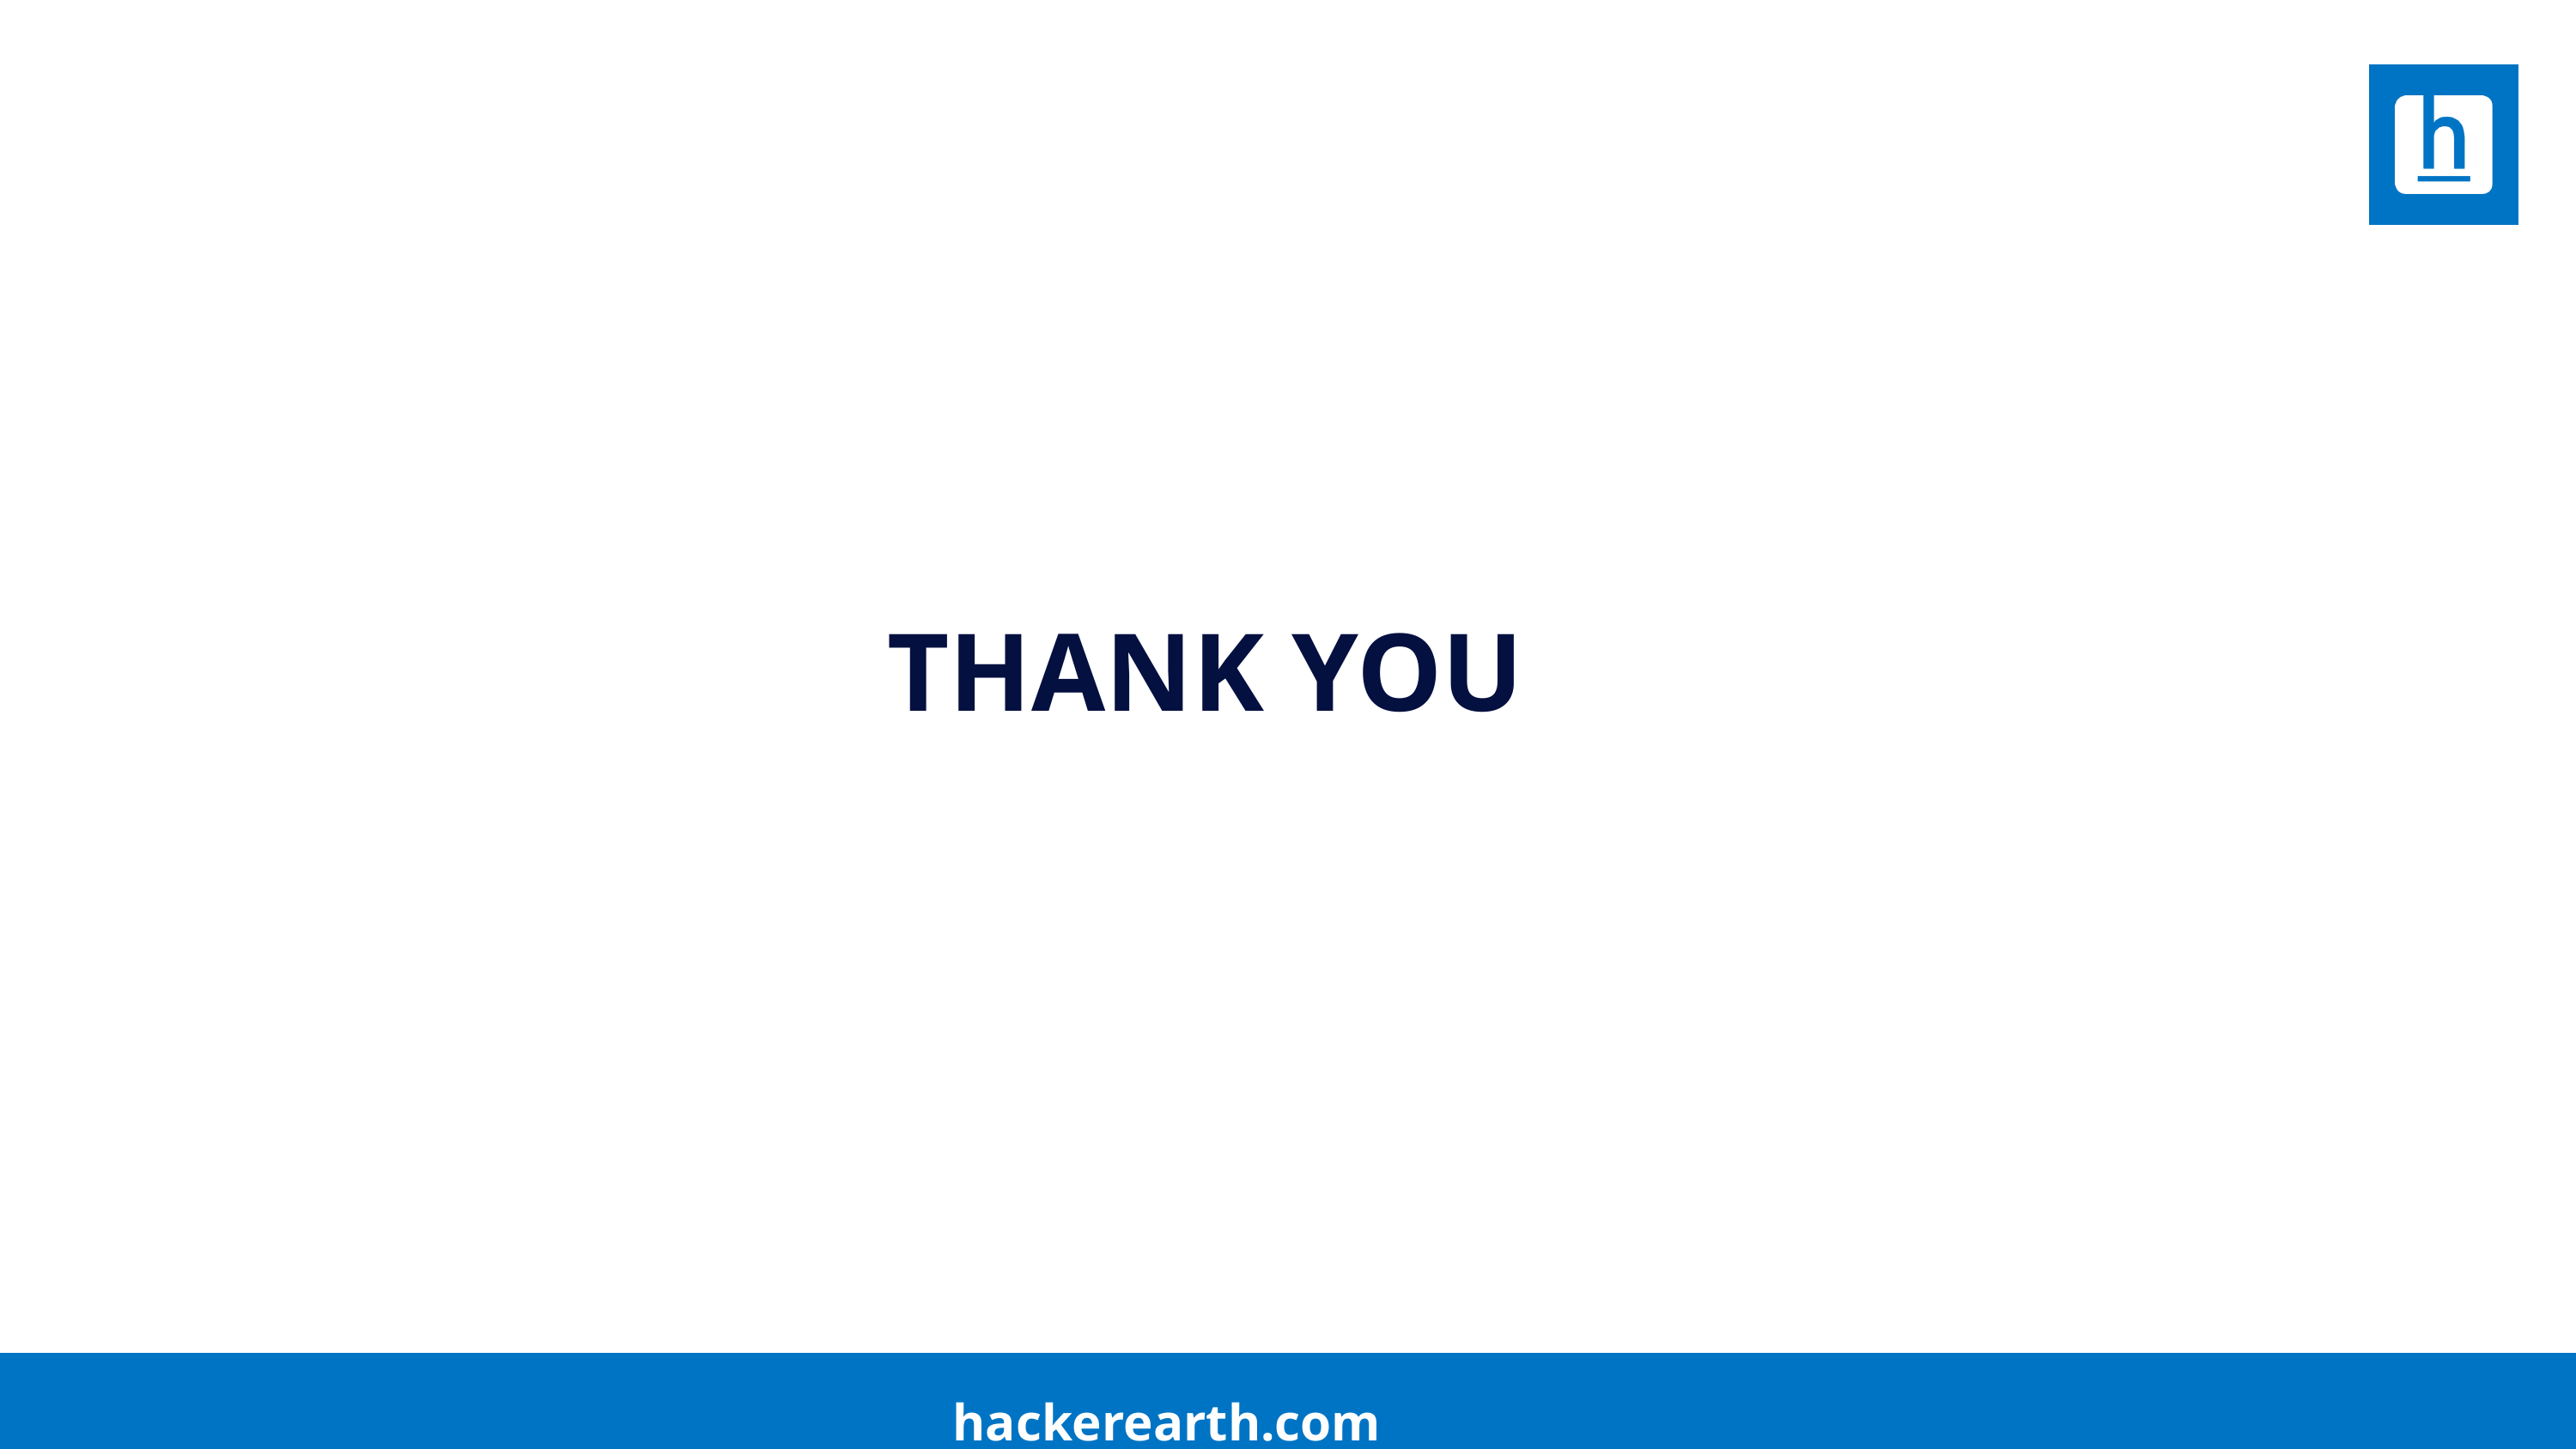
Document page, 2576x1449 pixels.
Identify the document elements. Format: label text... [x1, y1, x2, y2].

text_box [2368, 64, 2519, 226]
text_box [0, 1352, 2576, 1449]
text_box THANK YOU [887, 603, 2576, 733]
